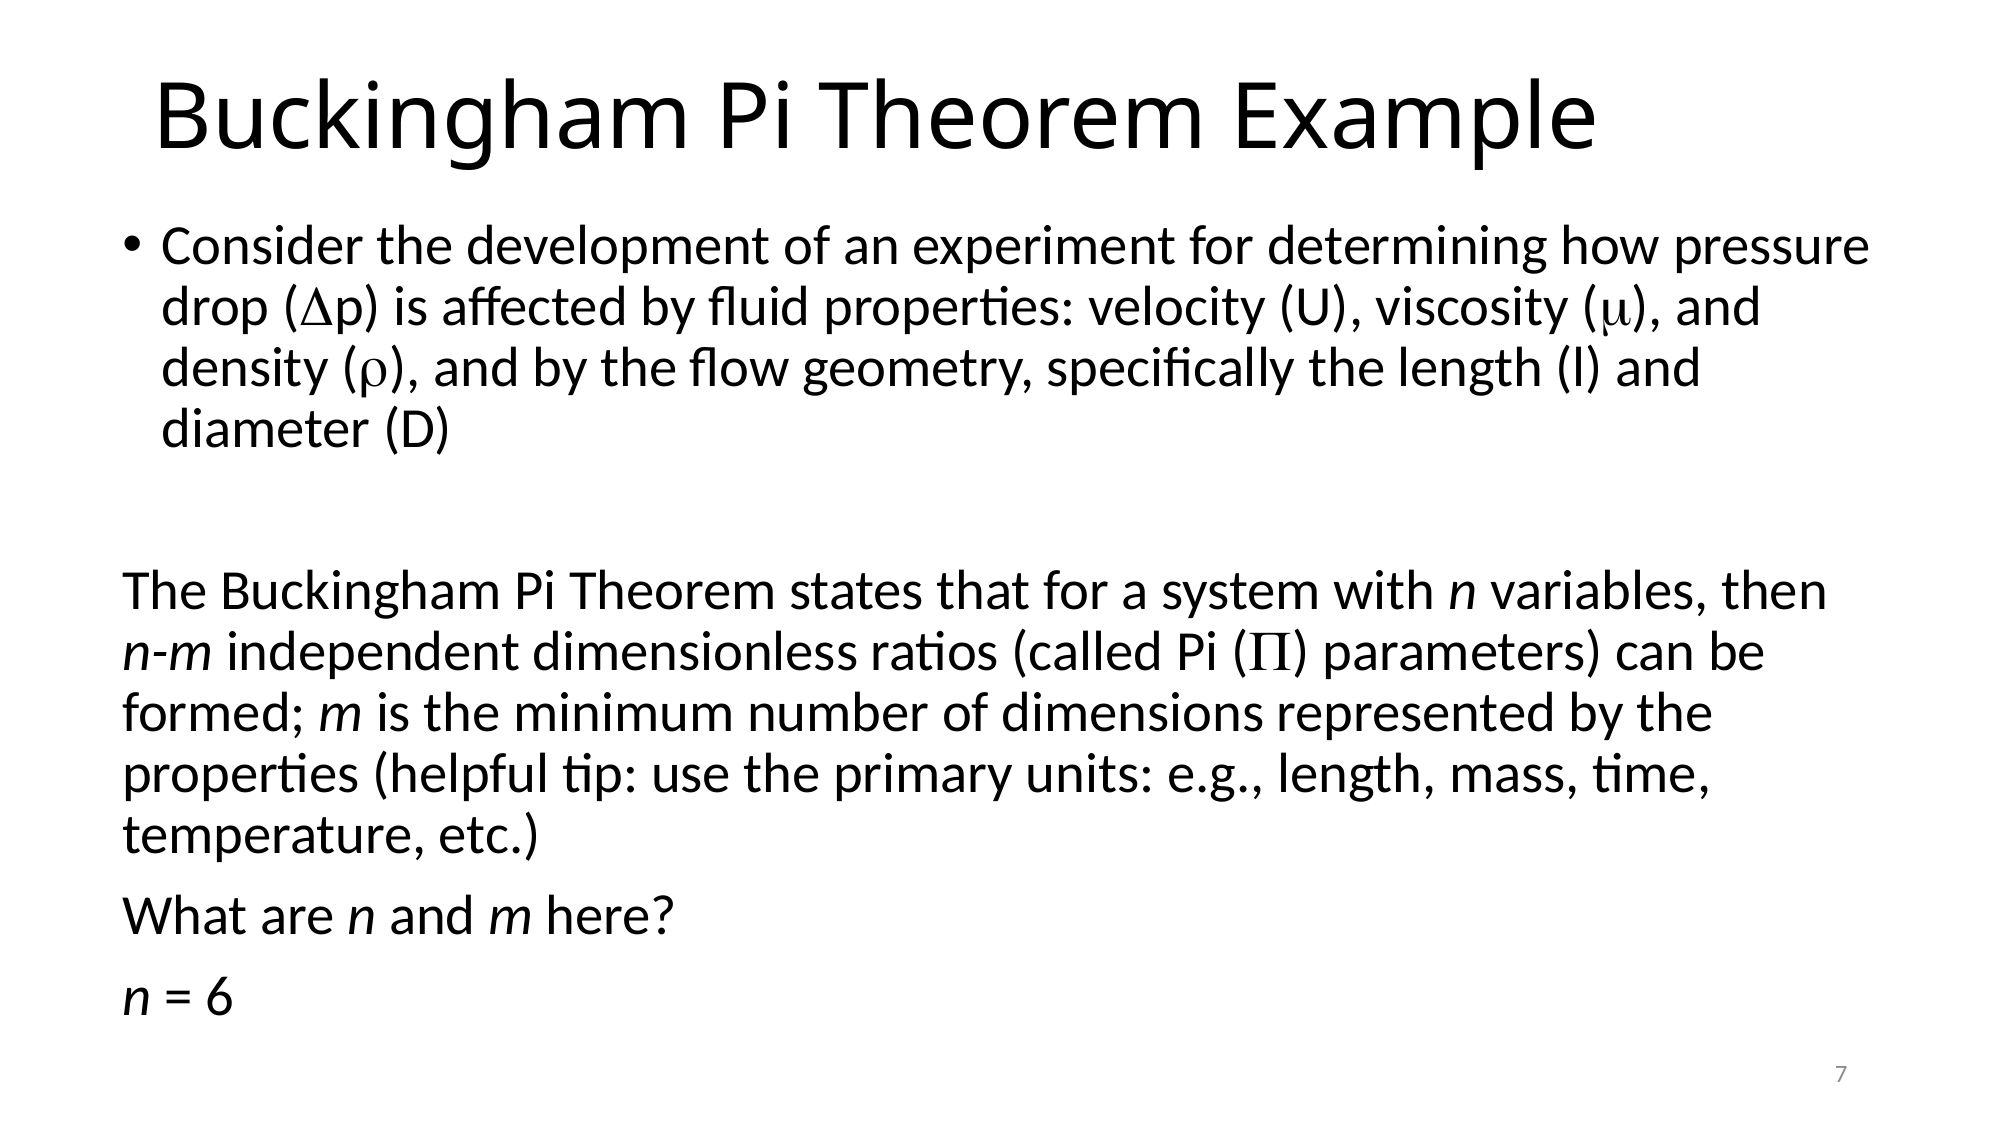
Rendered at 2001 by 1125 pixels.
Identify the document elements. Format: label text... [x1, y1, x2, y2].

slide_number 7 [1412, 1042, 1863, 1103]
title Buckingham Pi Theorem Example [137, 9, 1863, 228]
